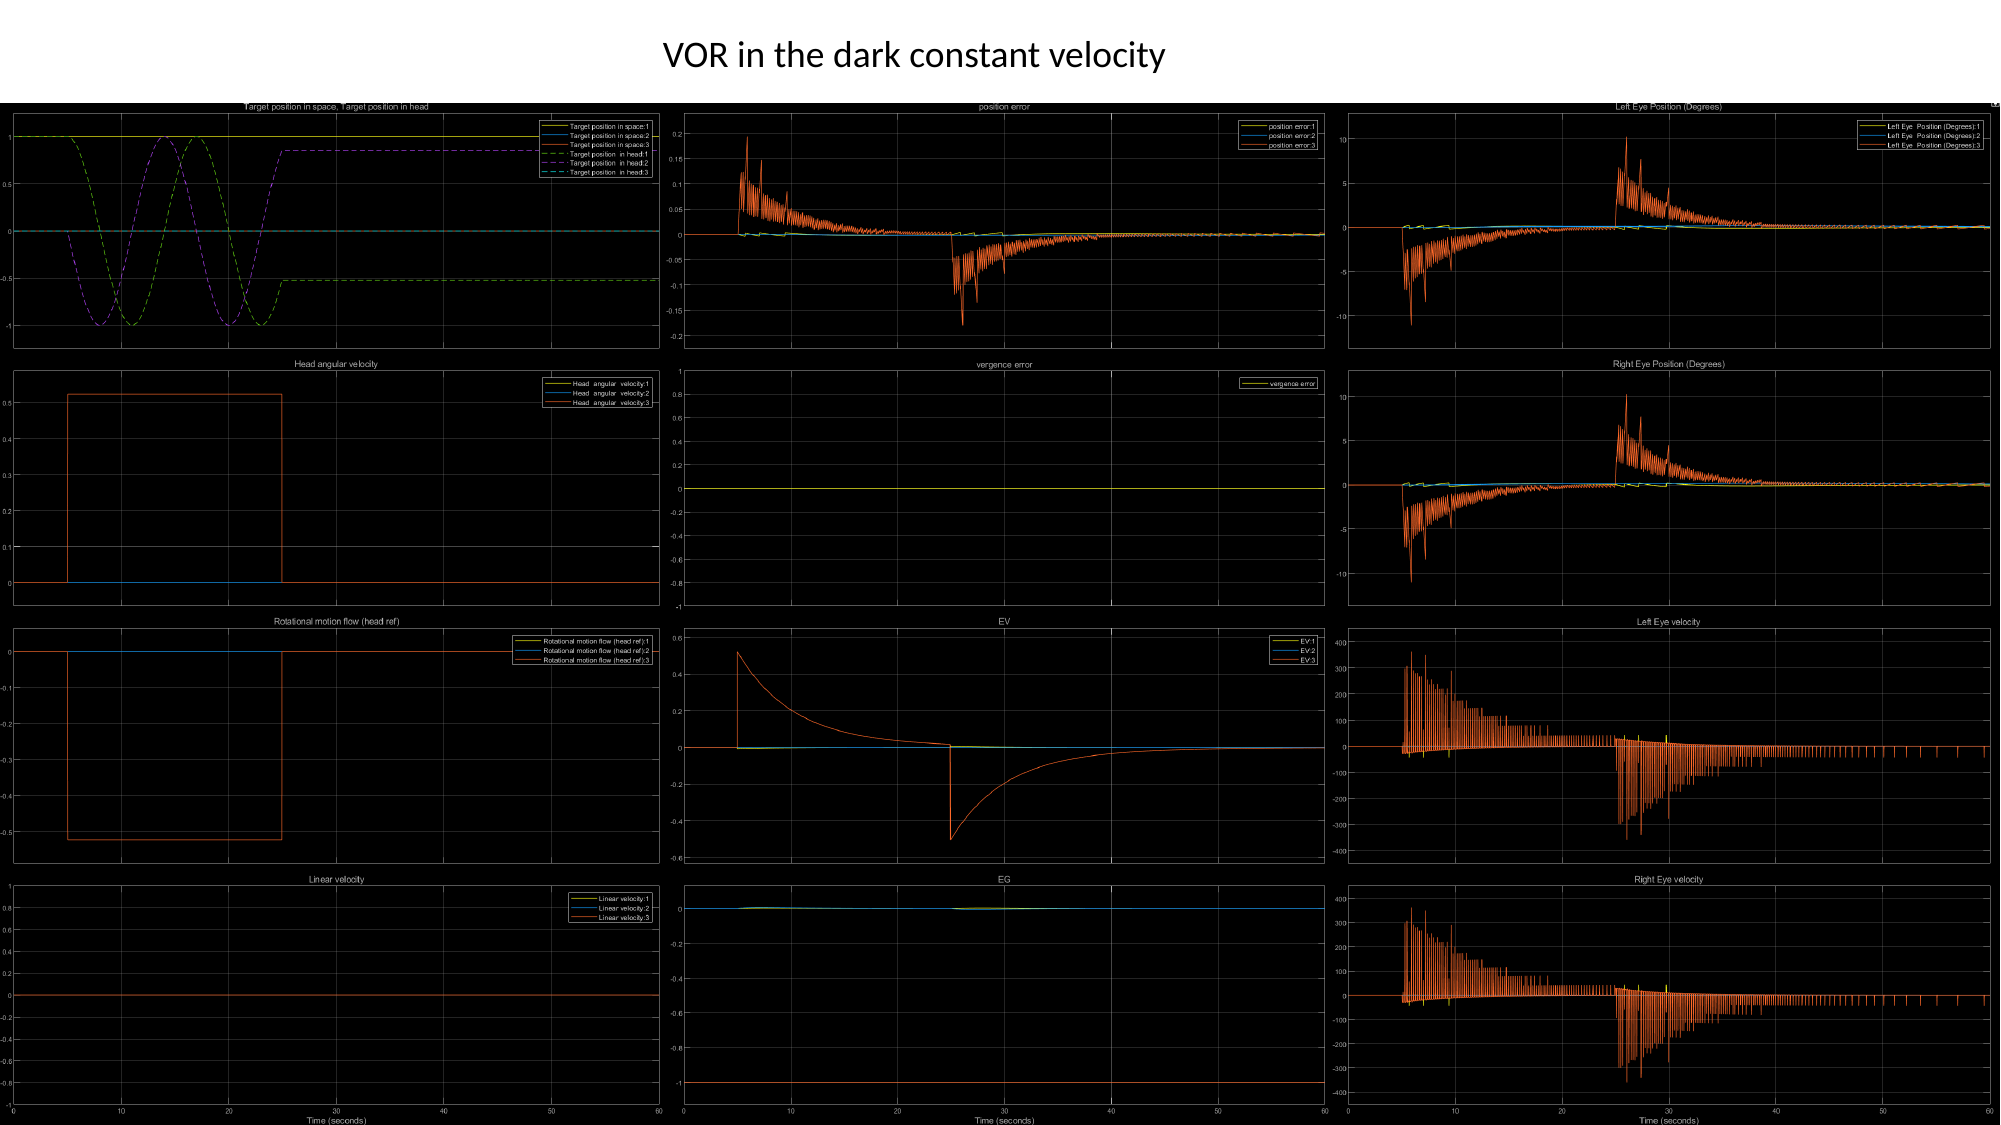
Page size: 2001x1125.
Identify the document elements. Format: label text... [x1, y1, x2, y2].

text_box VOR in the dark constant velocity [648, 22, 1182, 83]
picture [0, 103, 2000, 1125]
